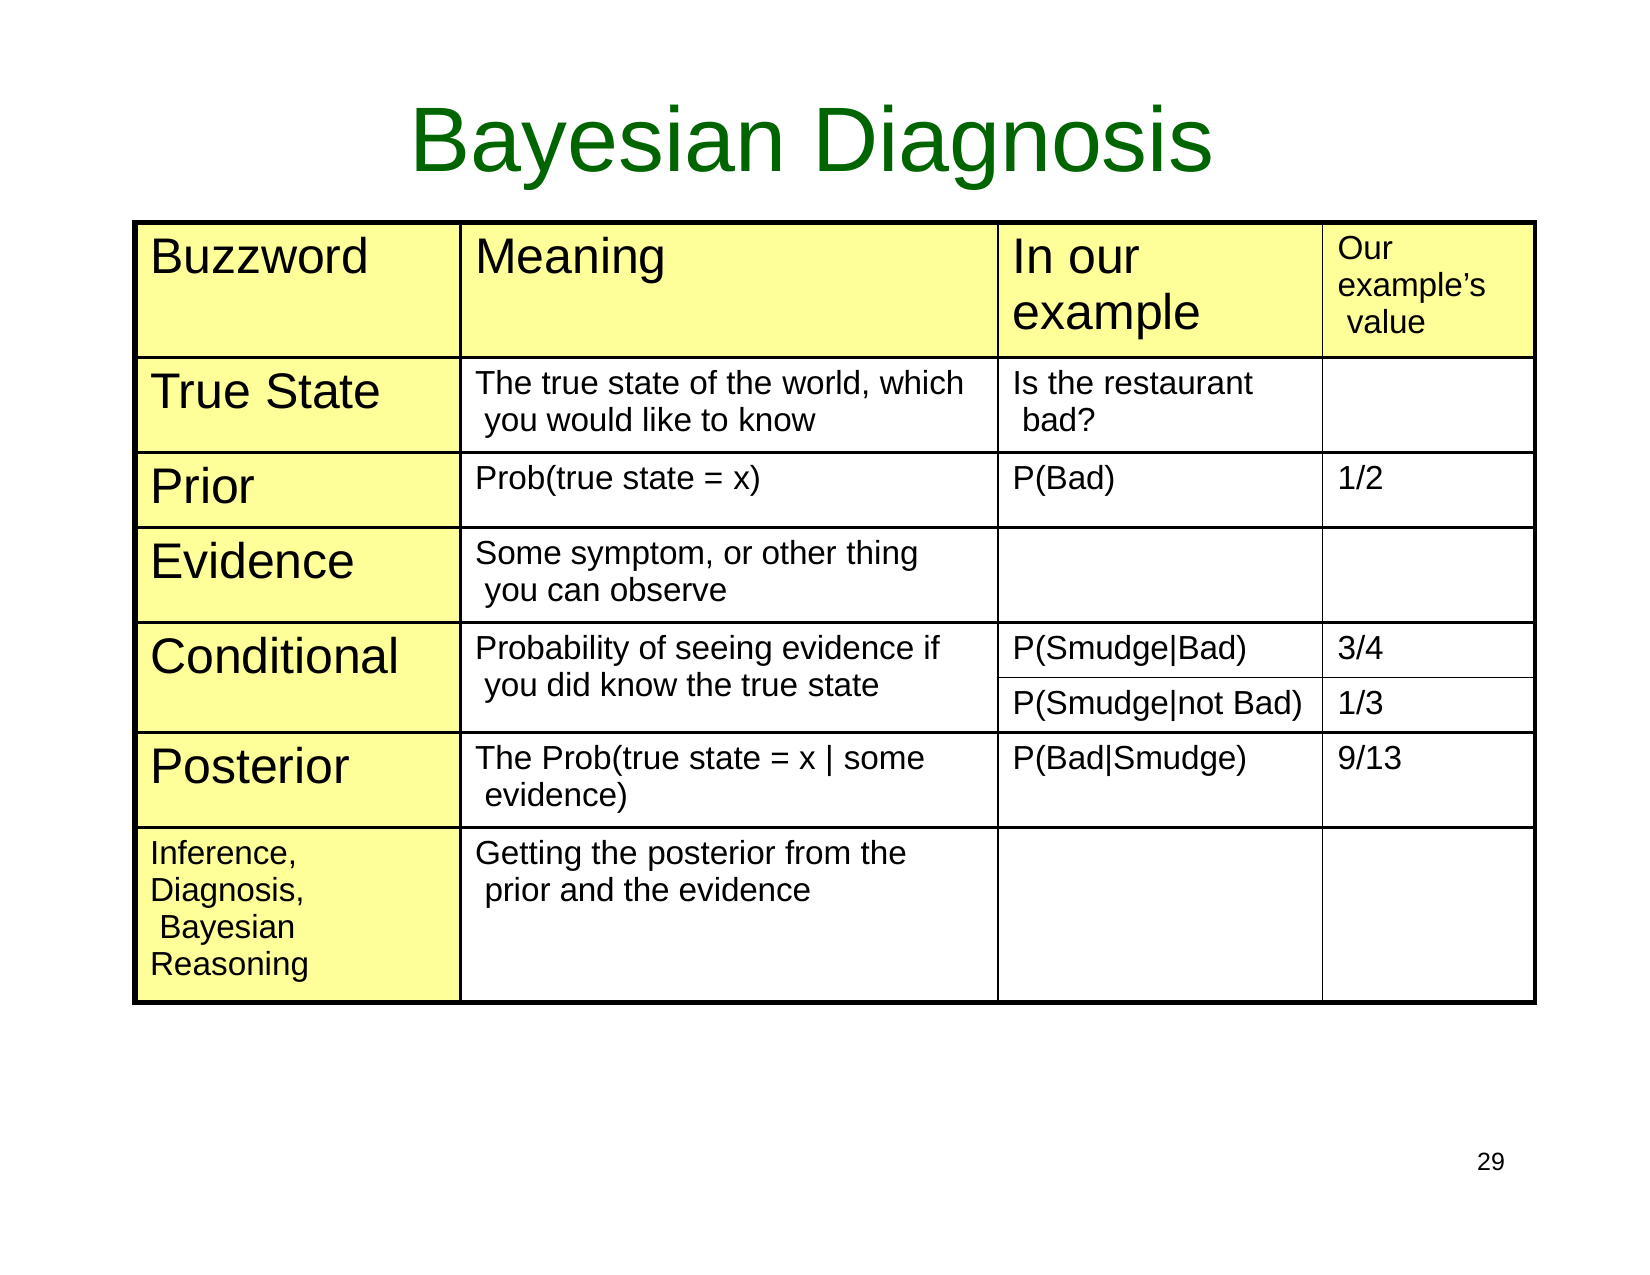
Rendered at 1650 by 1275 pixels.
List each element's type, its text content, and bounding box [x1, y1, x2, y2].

table_cell The true state of the world, which you would like to know [462, 359, 997, 451]
table_cell [1323, 829, 1533, 1000]
table_cell True State [138, 359, 459, 451]
table_cell Inference, Diagnosis, Bayesian Reasoning [138, 829, 459, 1000]
table_header In our example [999, 225, 1322, 356]
table_cell P(Smudge|Bad) [999, 624, 1322, 677]
table_cell Getting the posterior from the prior and the evidence [462, 829, 997, 1000]
table_cell Probability of seeing evidence if you did know the true state [462, 624, 997, 731]
table_header Meaning [462, 225, 997, 356]
table_cell P(Smudge|not Bad) [999, 678, 1322, 731]
table_cell Evidence [138, 529, 459, 621]
table_cell P(Bad) [999, 454, 1322, 526]
table_cell The Prob(true state = x | some evidence) [462, 734, 997, 826]
table_cell P(Bad|Smudge) [999, 734, 1322, 826]
table_cell Prior [138, 454, 459, 526]
table_cell 9/13 [1323, 734, 1533, 826]
table_cell Prob(true state = x) [462, 454, 997, 526]
table_cell Is the restaurant bad? [999, 359, 1322, 451]
table_cell [999, 529, 1322, 621]
table_cell Posterior [138, 734, 459, 826]
table_cell Some symptom, or other thing you can observe [462, 529, 997, 621]
slide_number 37 [1472, 1146, 1510, 1275]
table_cell Conditional [138, 624, 459, 731]
table_cell [999, 829, 1322, 1000]
table_cell 3/4 [1323, 624, 1533, 677]
title Bayesian Diagnosis [407, 77, 1218, 220]
table_header Our example’s value [1323, 225, 1533, 356]
table_cell [1323, 359, 1533, 451]
table_cell 1/2 [1323, 454, 1533, 526]
table_header Buzzword [138, 225, 459, 356]
table_cell [1323, 529, 1533, 621]
table_cell 1/3 [1323, 678, 1533, 731]
